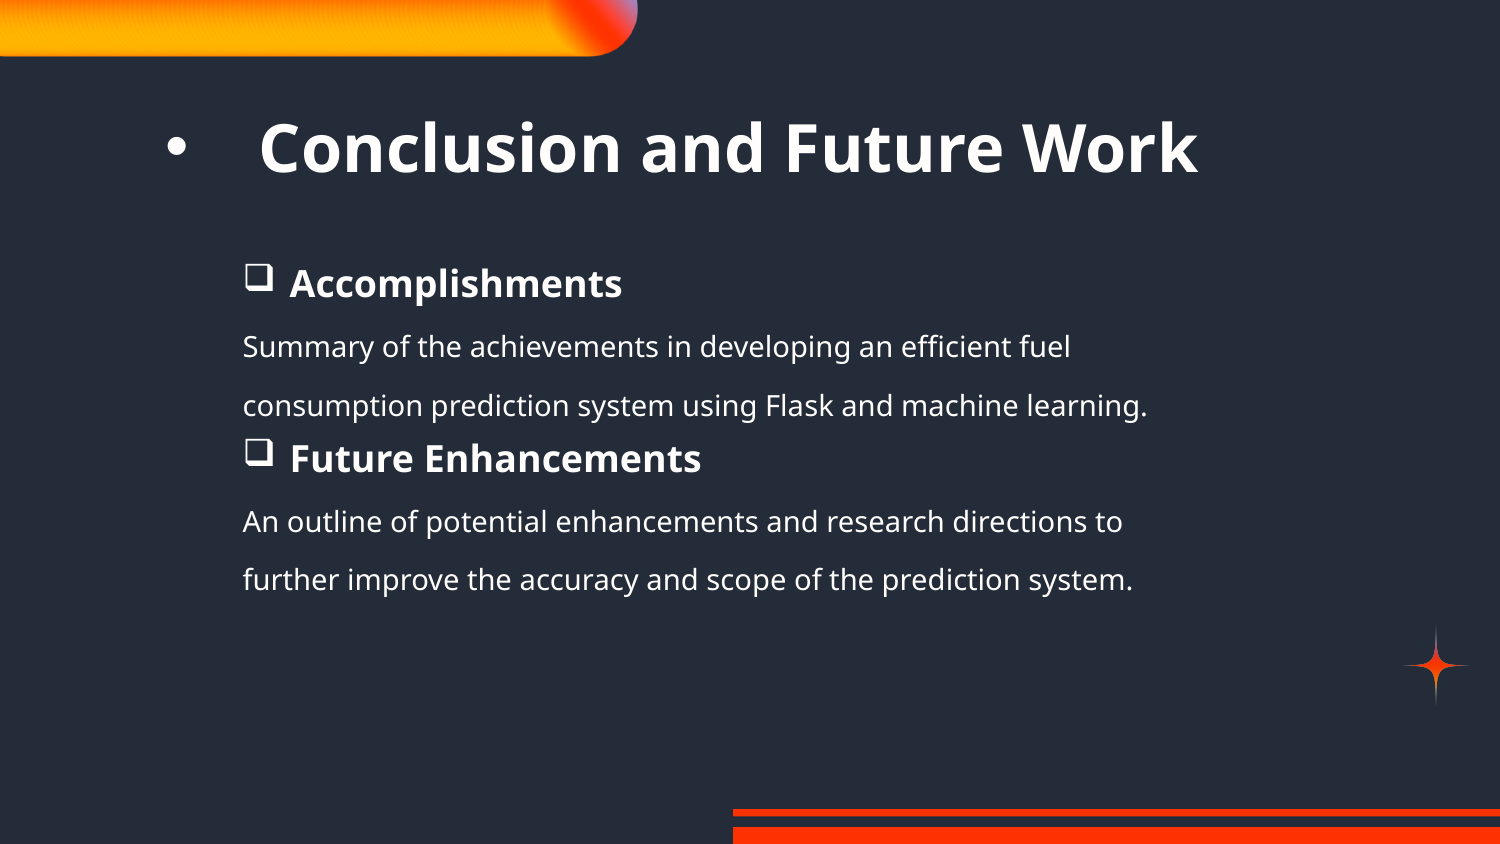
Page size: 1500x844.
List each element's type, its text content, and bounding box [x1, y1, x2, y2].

picture [1400, 622, 1476, 713]
text_box Accomplishments Summary of the achievements in developing an efficient fuel consumption prediction system using Flask and machine learning. Future Enhancements An outline of potential enhancements and research directions to further improve the accuracy and scope of the prediction system. [227, 239, 1186, 721]
title Conclusion and Future Work [150, 71, 1378, 300]
picture [0, 0, 659, 76]
